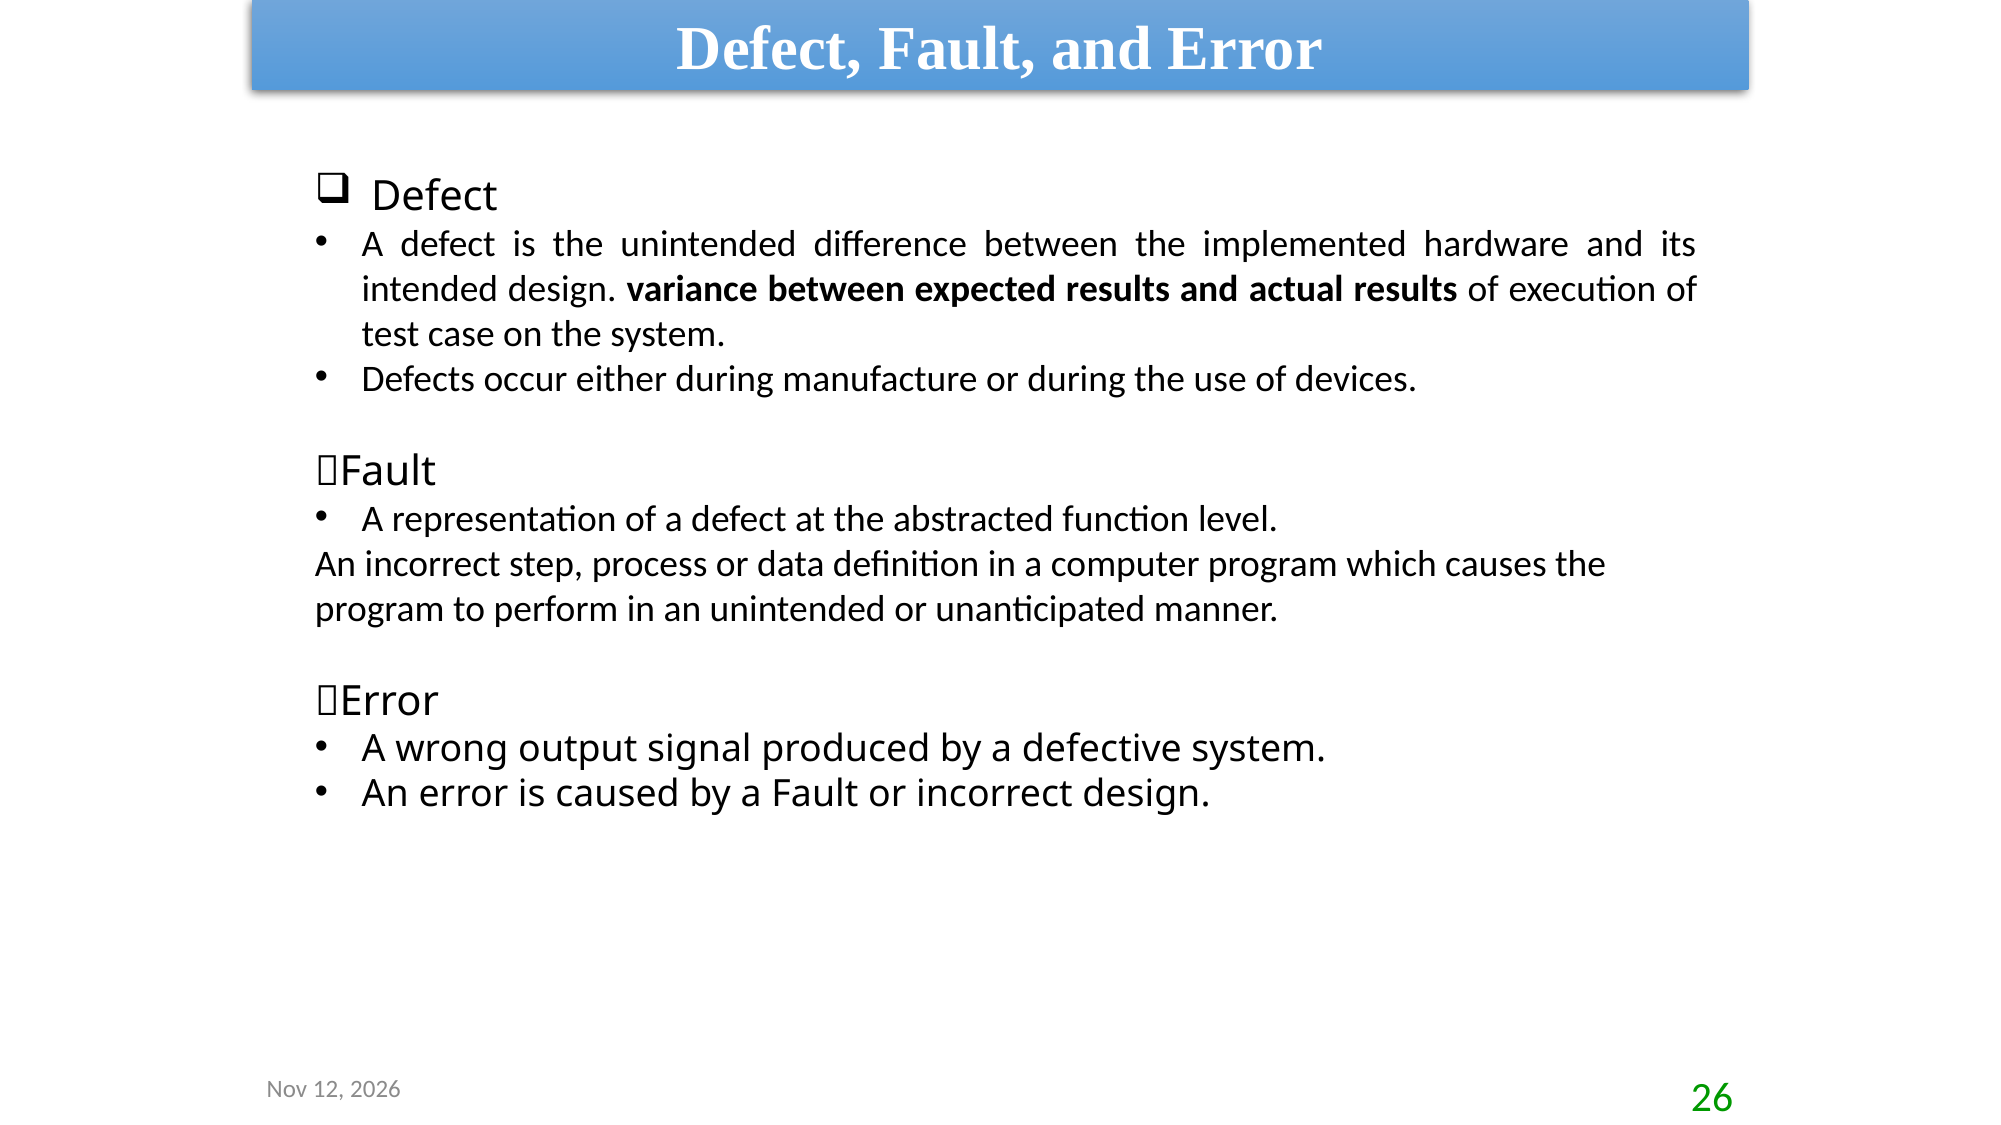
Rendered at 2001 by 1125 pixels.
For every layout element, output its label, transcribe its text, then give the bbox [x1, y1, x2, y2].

text_box Defect, Fault, and Error [252, 0, 1749, 90]
text_box Defect A defect is the unintended difference between the implemented hardware and its intended design. variance between expected results and actual results of execution of test case on the system. Defects occur either during manufacture or during the use of devices. Fault A representation of a defect at the abstracted function level. An incorrect step, process or data definition in a computer program which causes the program to perform in an unintended or unanticipated manner. Error A wrong output signal produced by a defective system. An error is caused by a Fault or incorrect design. [299, 161, 1713, 821]
slide_number 26 [1398, 1065, 1749, 1125]
slide_number 8-Sep-20 [251, 1057, 602, 1118]
